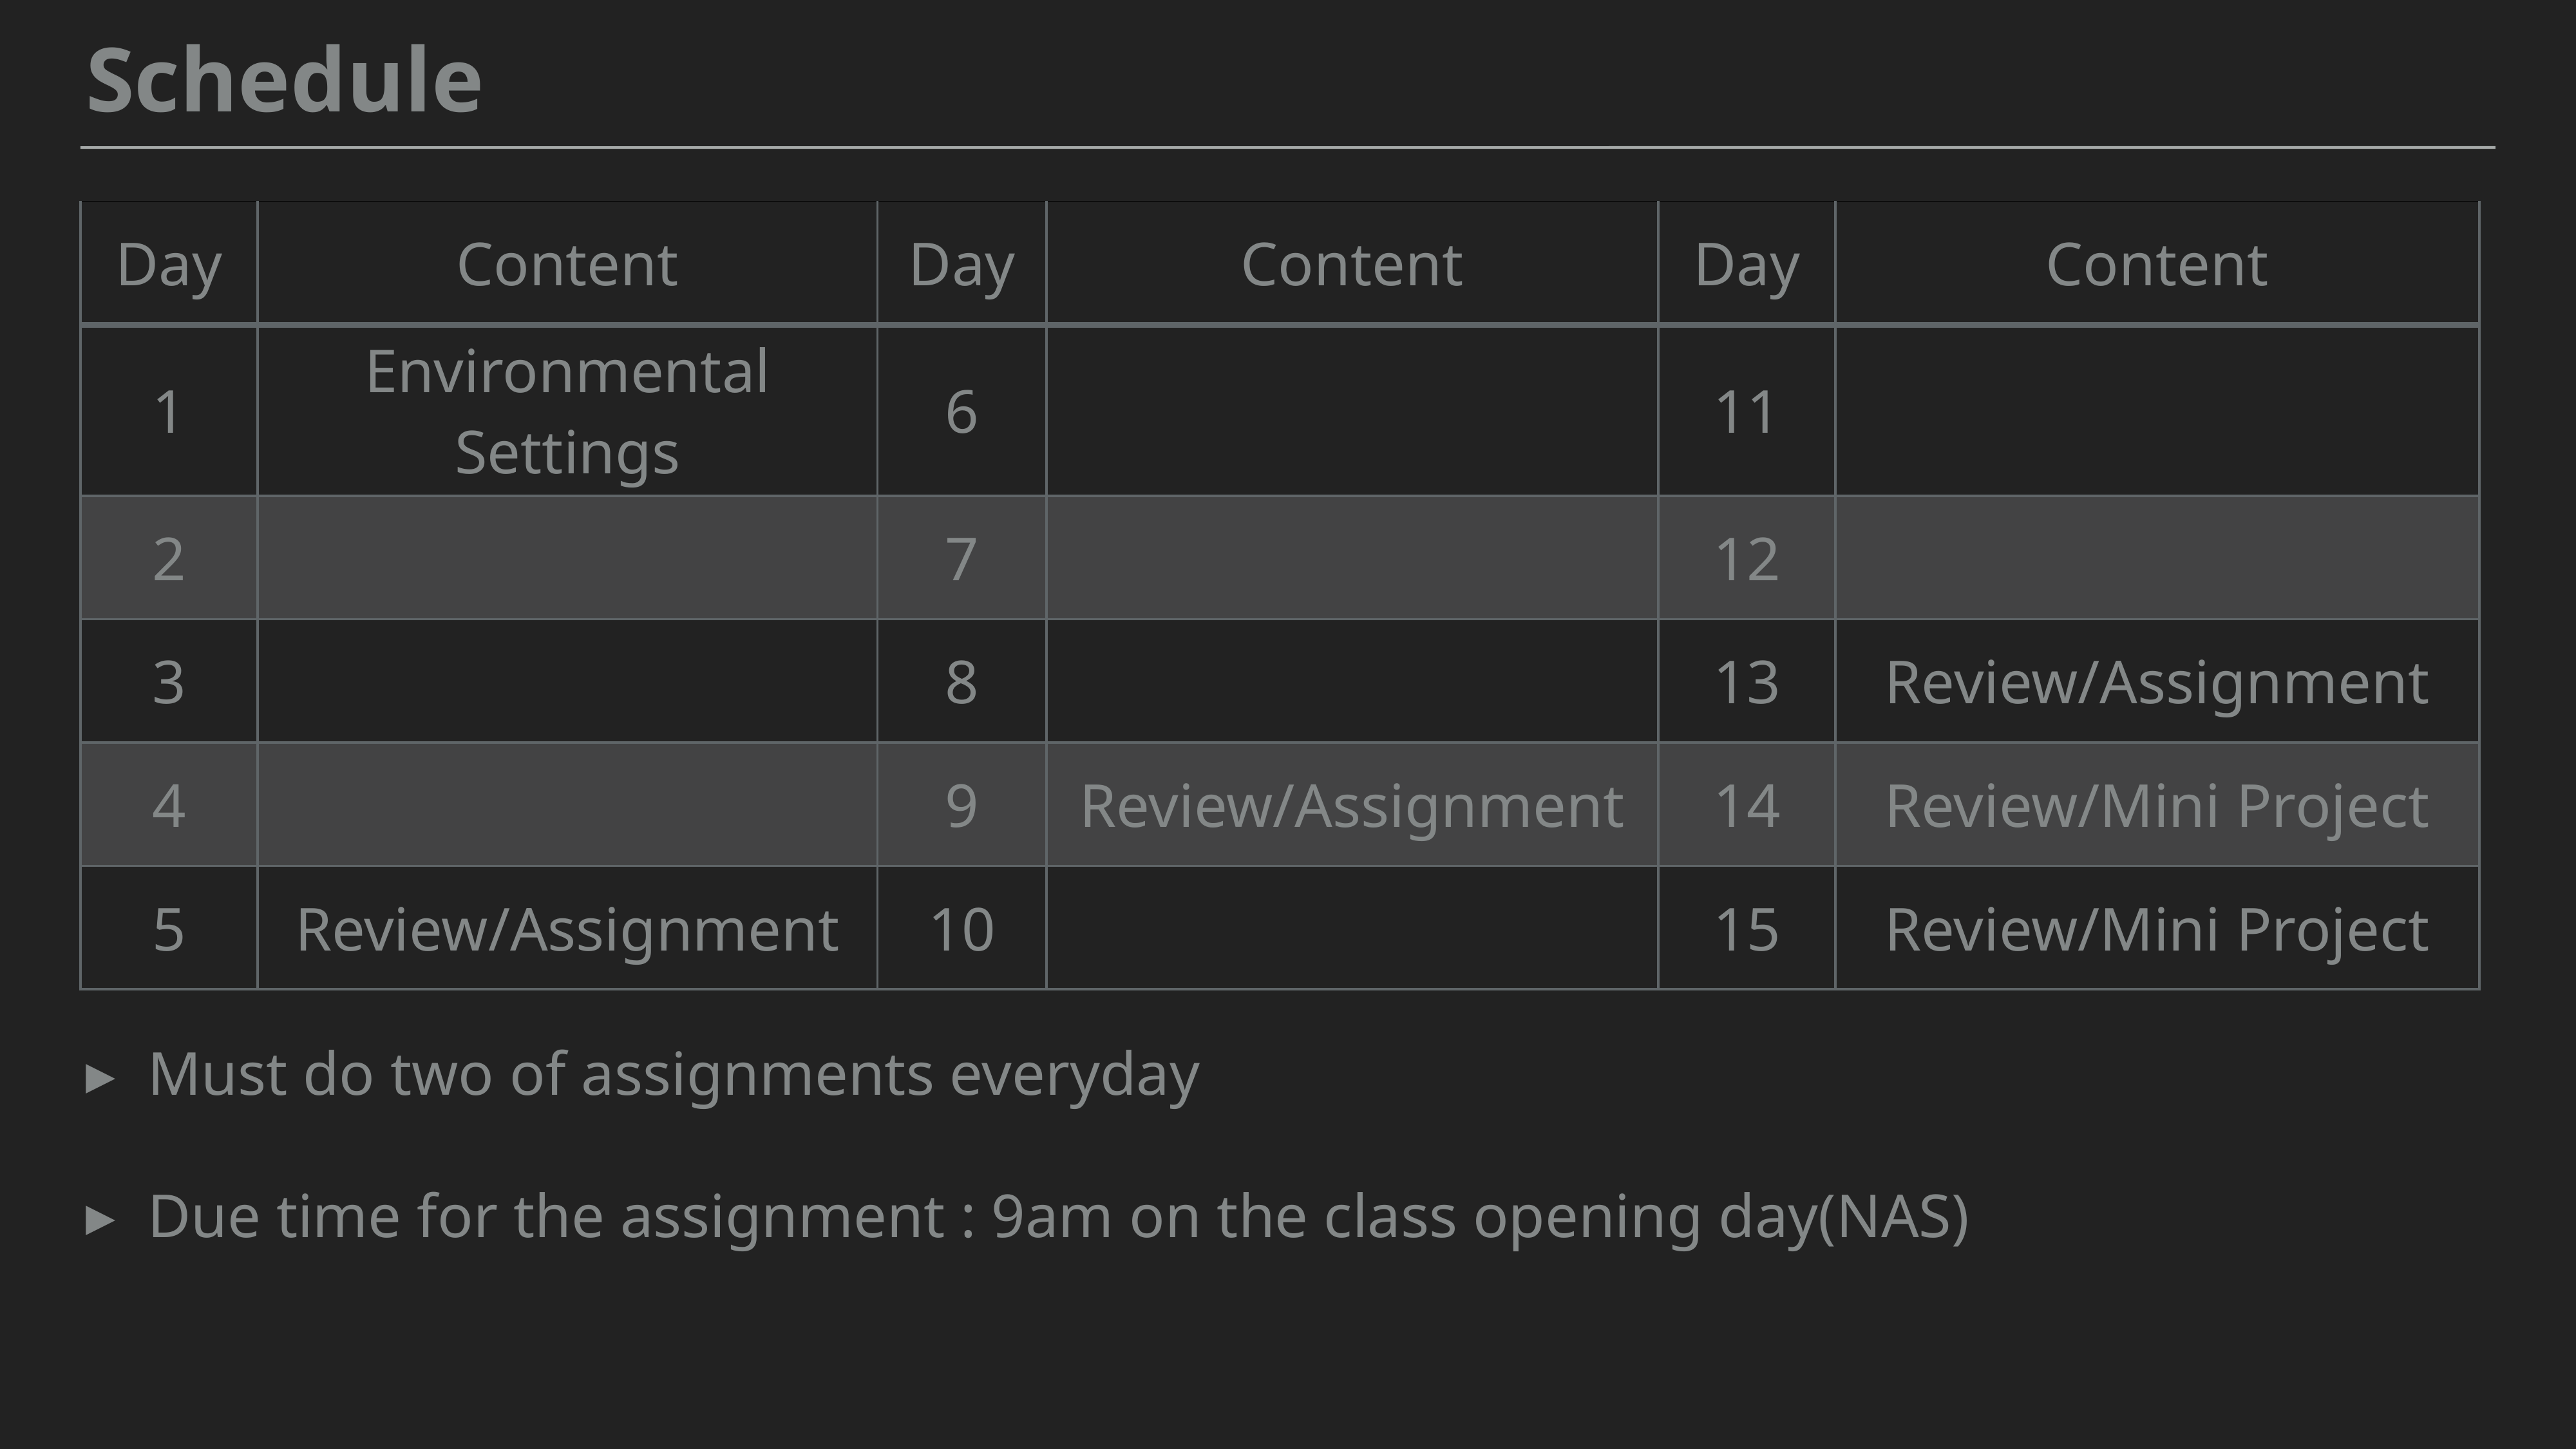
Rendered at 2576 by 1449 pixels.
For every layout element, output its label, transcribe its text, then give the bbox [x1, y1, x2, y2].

table_cell 4 [82, 744, 256, 865]
table_cell 14 [1660, 744, 1834, 865]
table_cell 9 [878, 744, 1045, 865]
table_cell 10 [878, 867, 1045, 988]
table_header Day [82, 202, 256, 322]
list Schedule [80, 18, 2295, 135]
table_cell Review/Assignment [1048, 744, 1657, 865]
table_cell 13 [1660, 620, 1834, 741]
table_cell [259, 497, 876, 618]
table_header Day [1660, 202, 1834, 322]
table_cell Environmental Settings [259, 328, 876, 495]
table_header Content [1837, 202, 2478, 322]
table_cell 5 [82, 867, 256, 988]
table_cell 6 [878, 328, 1045, 495]
table_cell [1048, 620, 1657, 741]
table_header Content [1048, 202, 1657, 322]
table_cell [1048, 328, 1657, 495]
table_cell [1837, 328, 2478, 495]
table_cell Review/Assignment [1837, 620, 2478, 741]
table_cell 3 [82, 620, 256, 741]
table_cell 12 [1660, 497, 1834, 618]
table_cell [1048, 497, 1657, 618]
table_cell 2 [82, 497, 256, 618]
table_header Day [878, 202, 1045, 322]
table_cell [1837, 497, 2478, 618]
table_header Content [259, 202, 876, 322]
table_cell [1048, 867, 1657, 988]
table_cell Review/Assignment [259, 867, 876, 988]
table_cell 7 [878, 497, 1045, 618]
table_cell Review/Mini Project [1837, 744, 2478, 865]
table_cell [259, 744, 876, 865]
table_cell Review/Mini Project [1837, 867, 2478, 988]
table_cell 15 [1660, 867, 1834, 988]
table_cell 1 [82, 328, 256, 495]
text_box Must do two of assignments everyday Due time for the assignment : 9am on the class opening day(NAS) [80, 1030, 2496, 1266]
table_cell 11 [1660, 328, 1834, 495]
table_cell [259, 620, 876, 741]
table_cell 8 [878, 620, 1045, 741]
